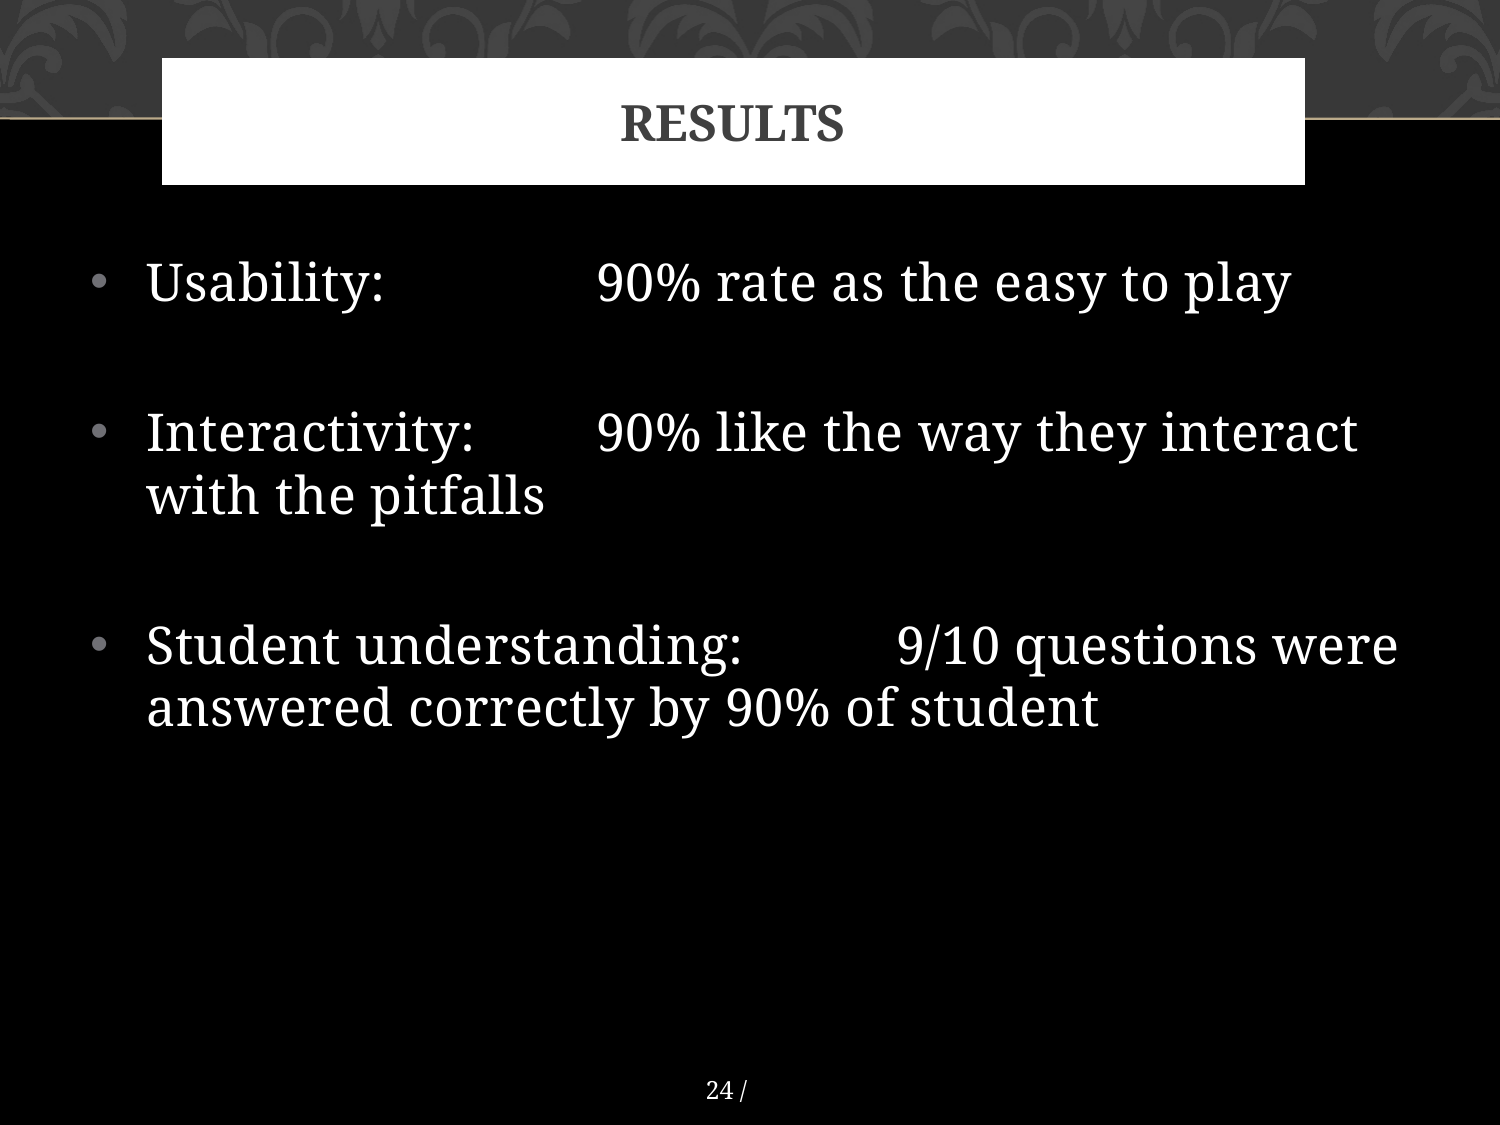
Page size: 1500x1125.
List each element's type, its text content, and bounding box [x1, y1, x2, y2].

list Usability: 90% rate as the easy to play Interactivity: 90% like the way they interact with the pitfalls Student understanding: 9/10 questions were answered correctly by 90% of student [75, 242, 1425, 1038]
title Results [162, 58, 1305, 185]
